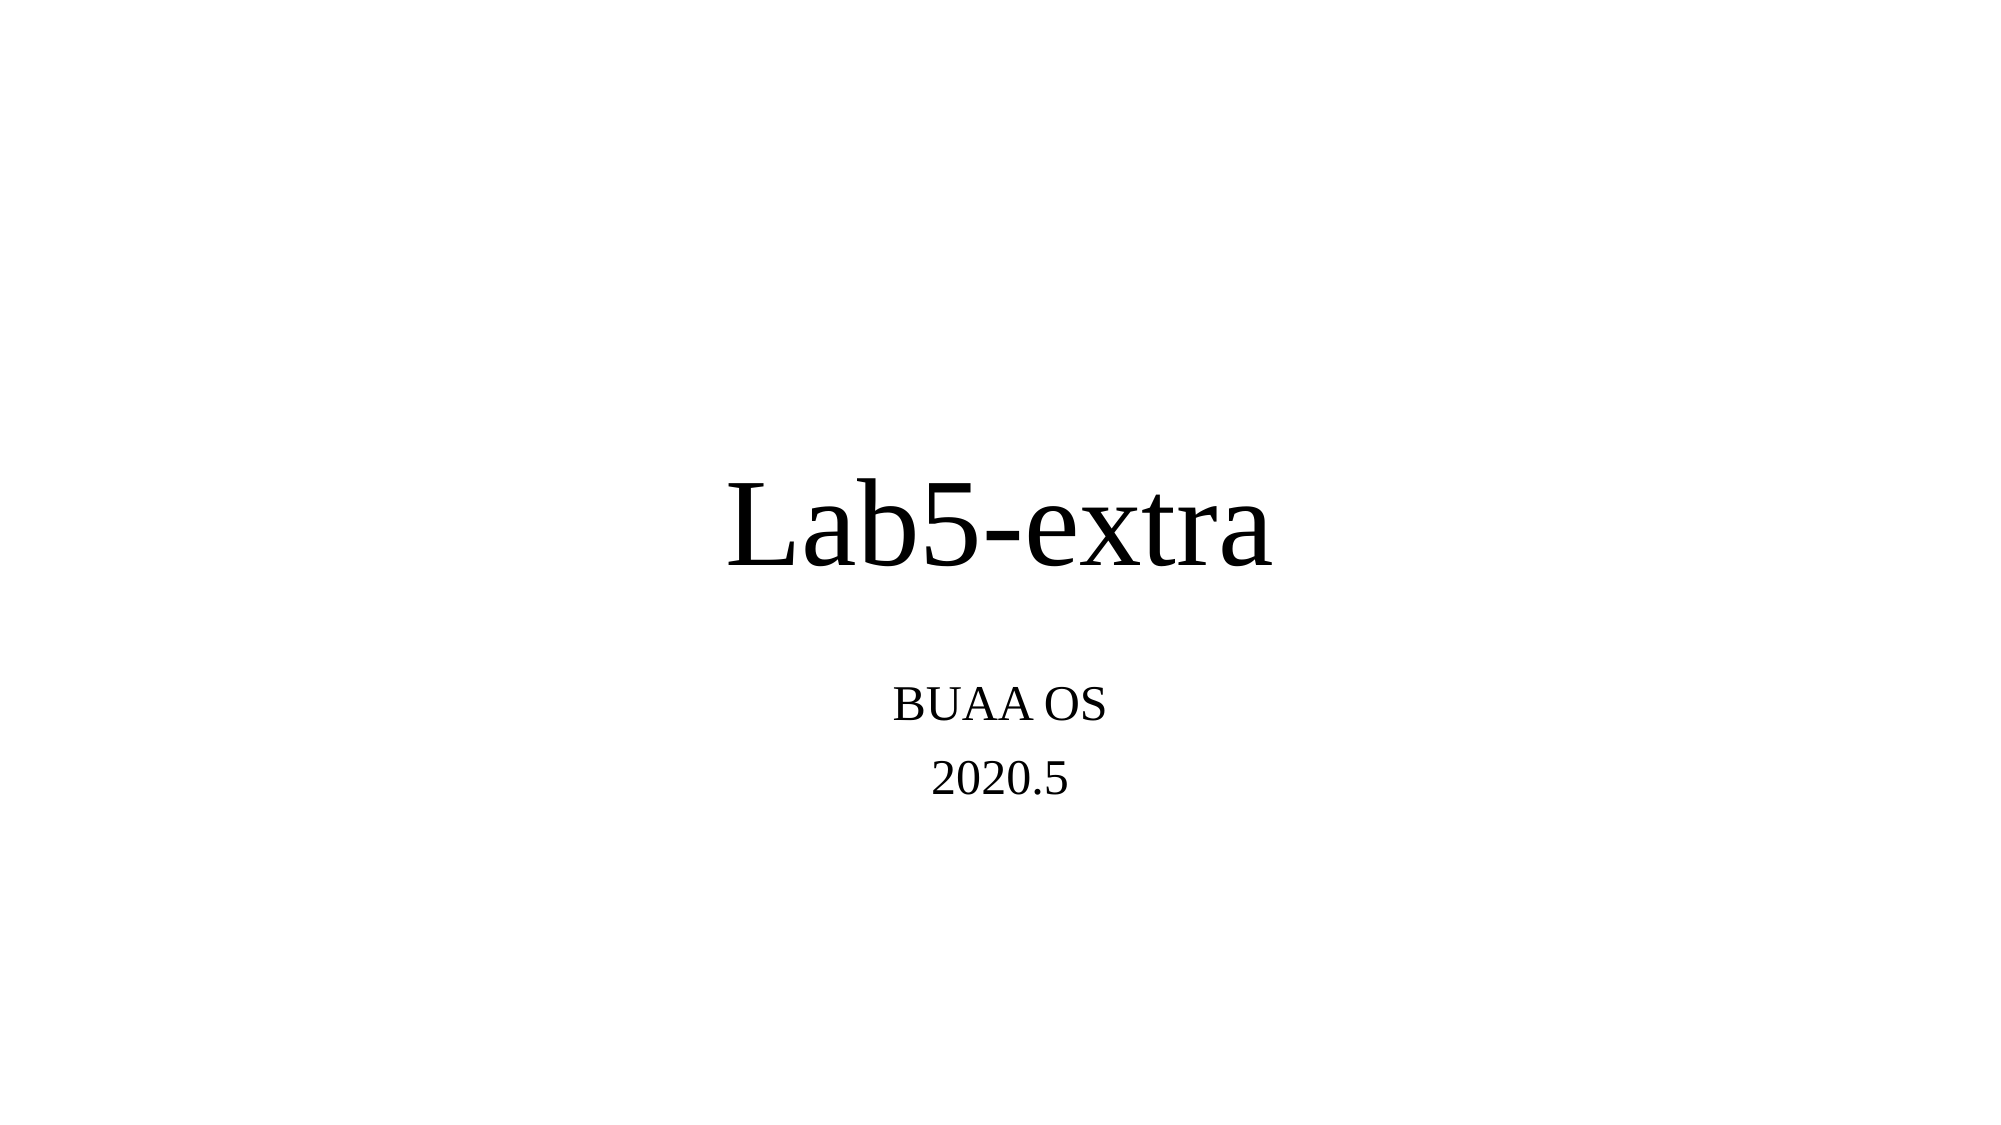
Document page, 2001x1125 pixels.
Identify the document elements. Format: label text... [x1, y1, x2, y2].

title Lab5-extra [249, 208, 1750, 601]
subtitle BUAA OS 2020.5 [249, 669, 1750, 941]
